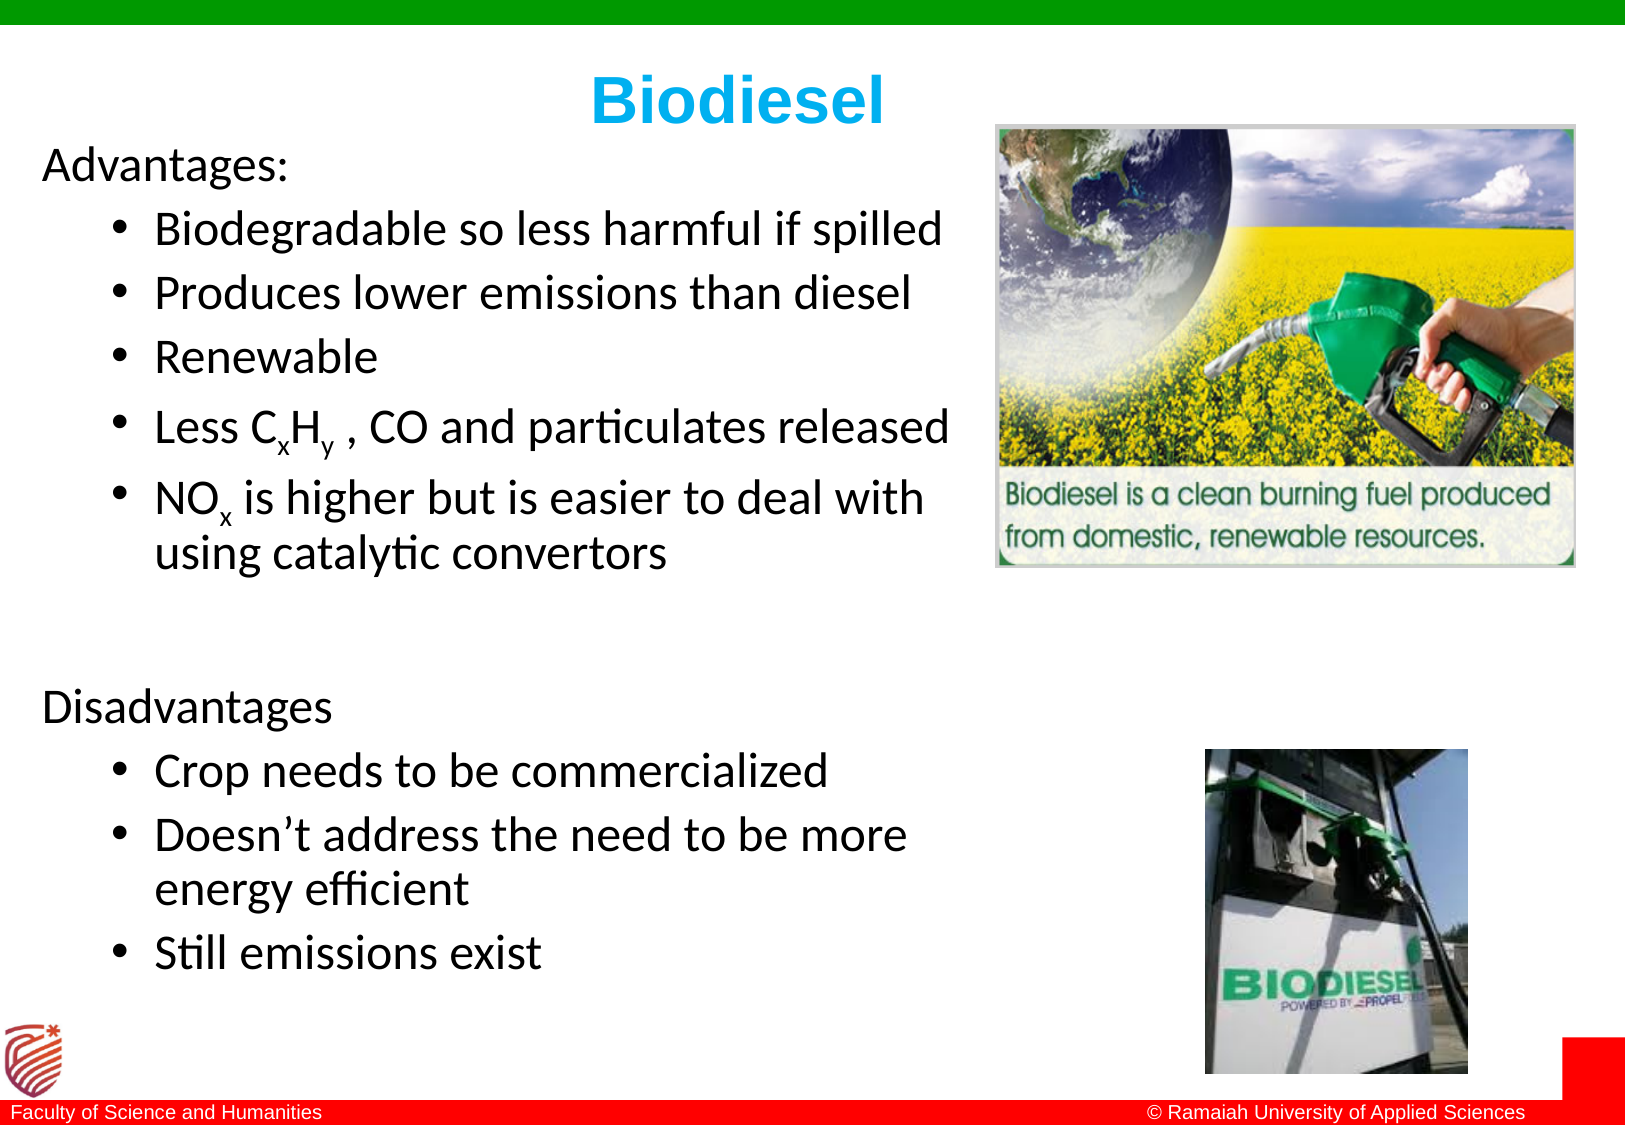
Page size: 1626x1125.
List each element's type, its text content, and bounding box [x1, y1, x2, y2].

picture [0, 1013, 69, 1100]
text_box Biodiesel [121, 49, 1355, 145]
picture [1204, 749, 1468, 1074]
picture [995, 124, 1576, 569]
list Advantages: Biodegradable so less harmful if spilled Produces lower emissions than diesel Renewable Less CxHy , CO and particulates released NOx is higher but is easier to deal with using catalytic convertors Disadvantages Crop needs to be commercialized Doesn’t address the need to be more energy efficient Still emissions exist [27, 130, 989, 1008]
